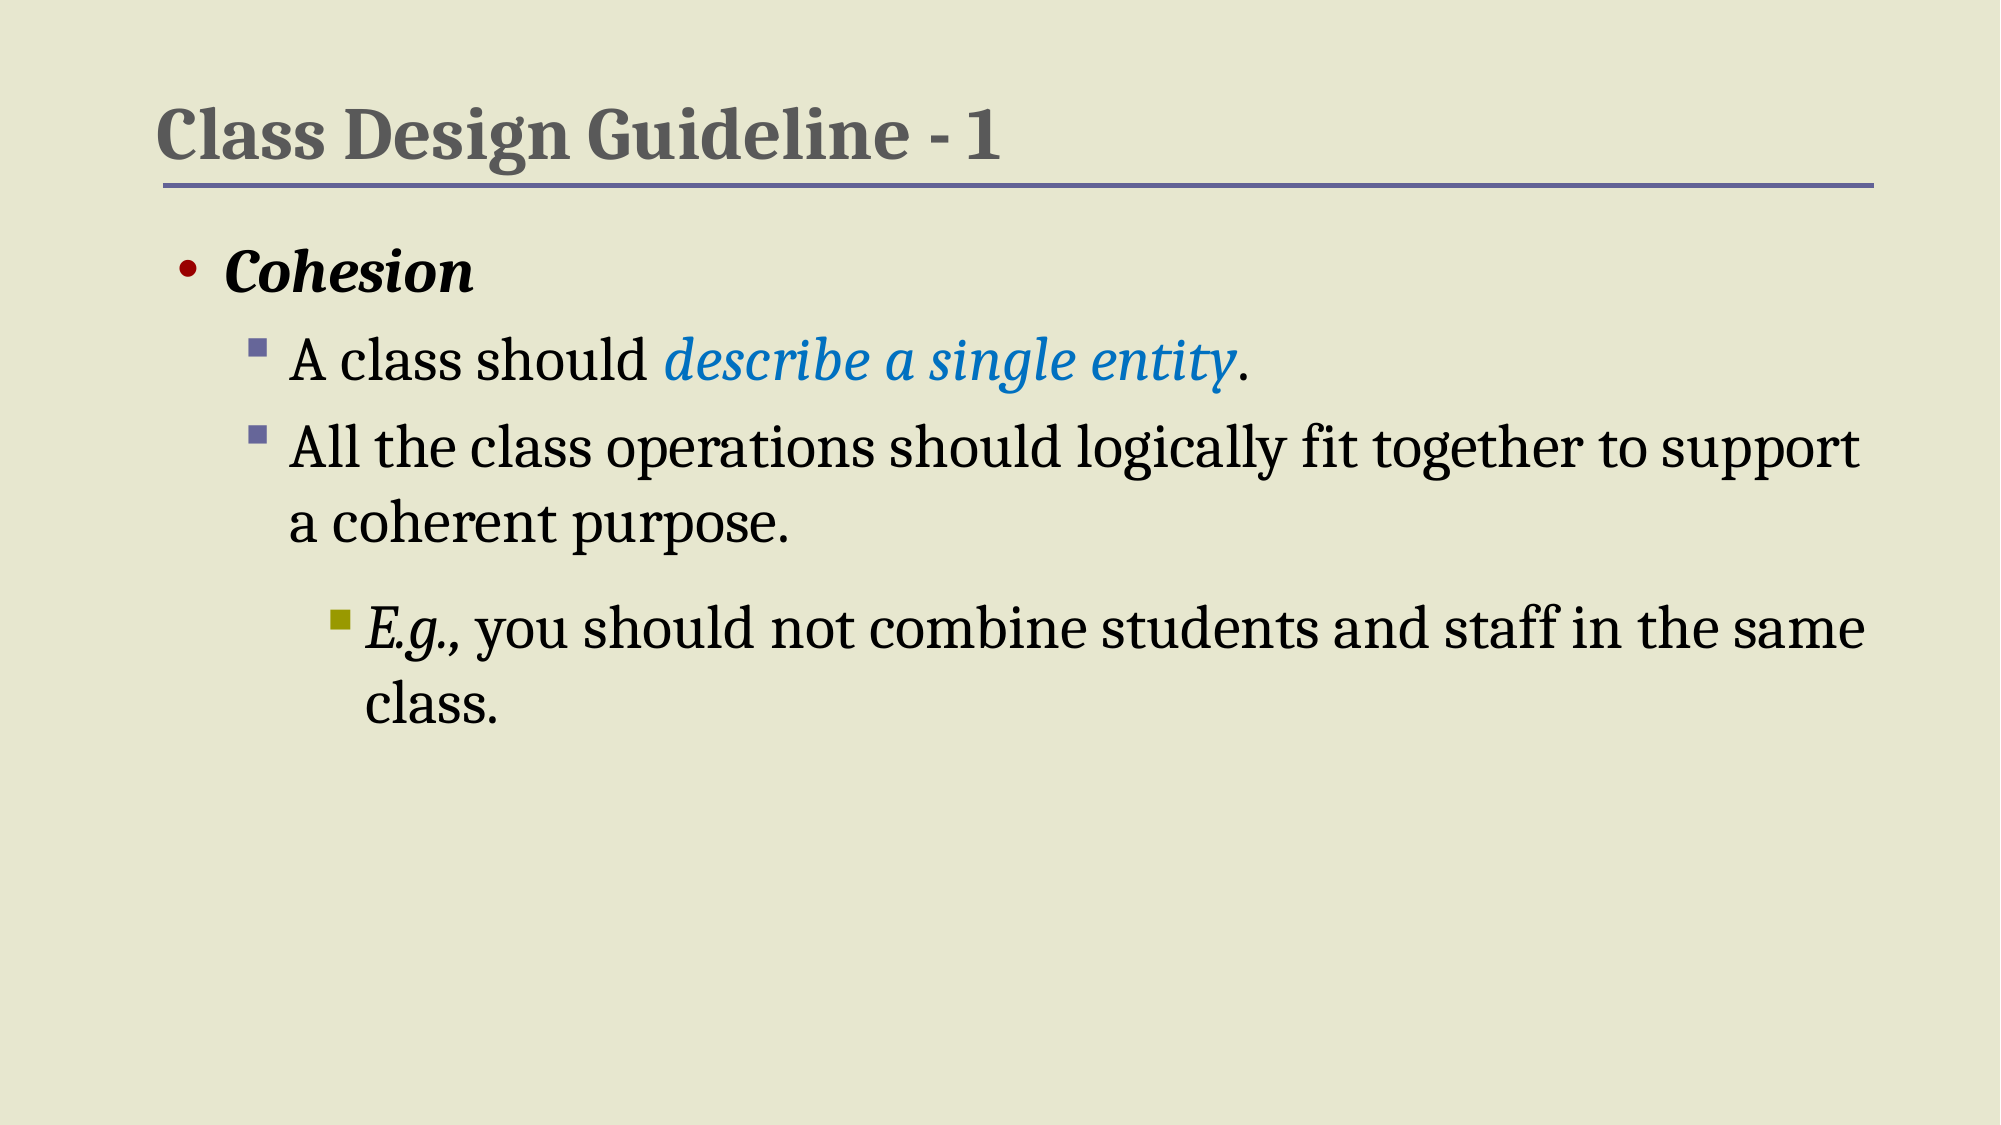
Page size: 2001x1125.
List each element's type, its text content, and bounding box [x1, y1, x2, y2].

title Class Design Guideline - 1 [141, 76, 1417, 183]
list Cohesion A class should describe a single entity. All the class operations should logically fit together to support a coherent purpose. E.g., you should not combine students and staff in the same class. [162, 222, 1918, 1013]
